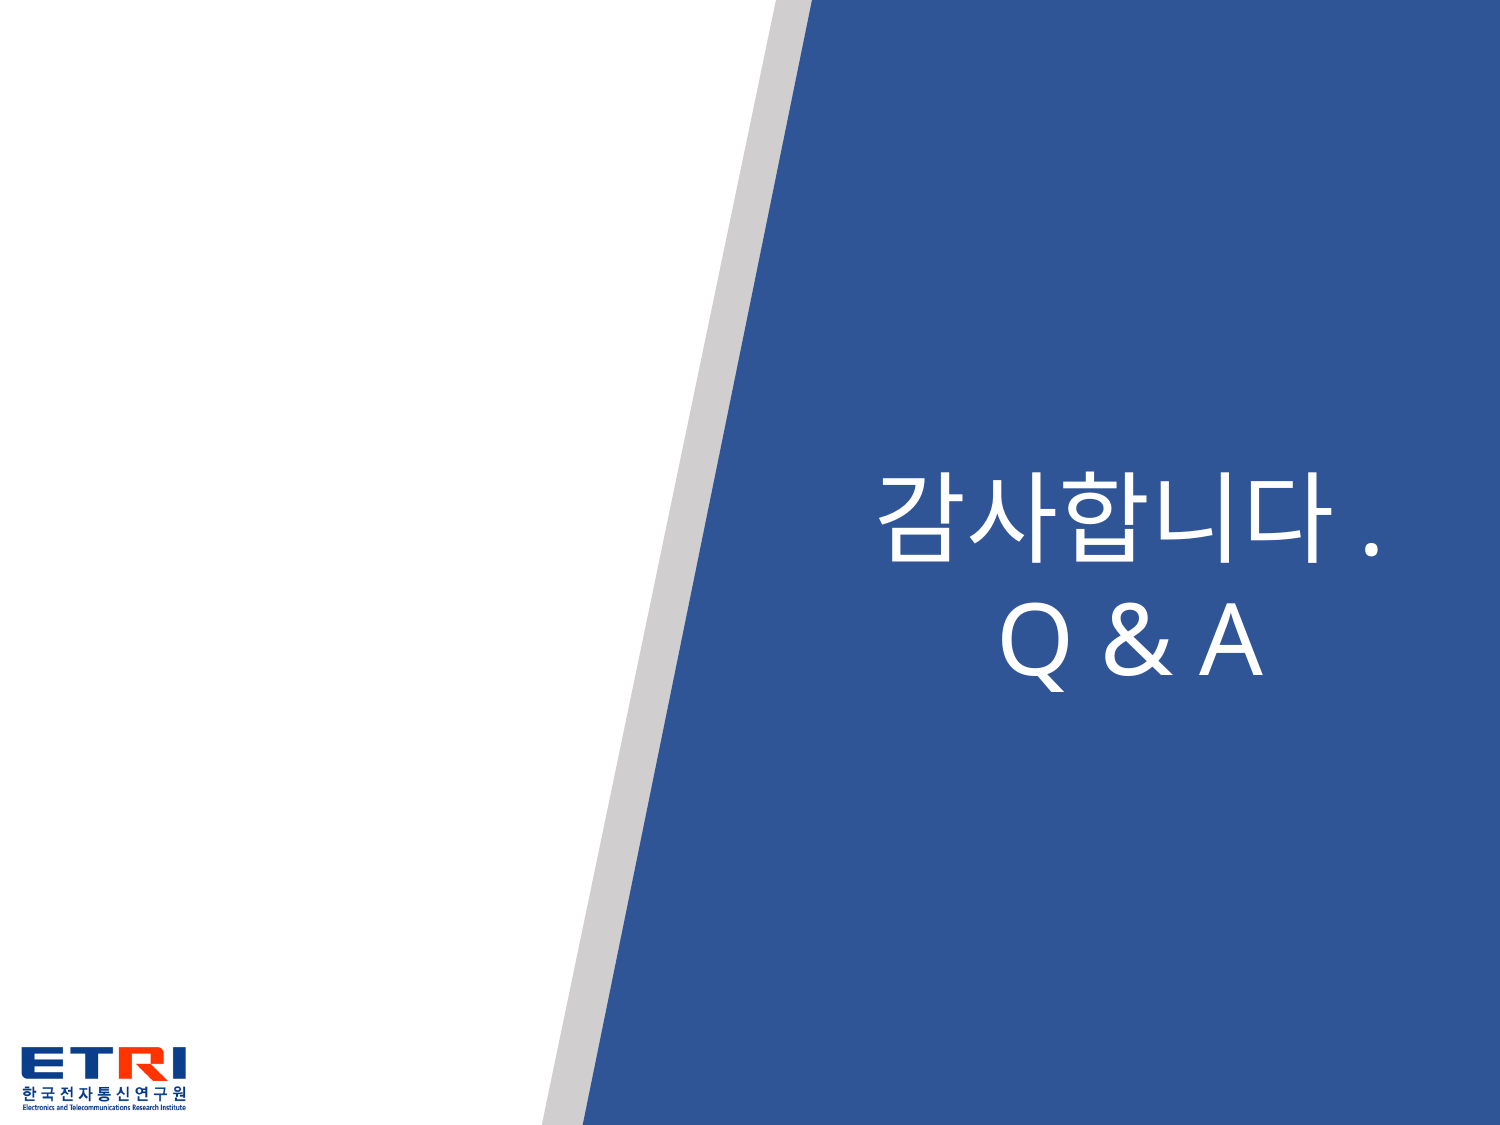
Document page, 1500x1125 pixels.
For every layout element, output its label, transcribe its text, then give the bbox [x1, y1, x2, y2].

picture [12, 1041, 201, 1114]
text_box 감사합니다. Q & A [859, 448, 1401, 703]
